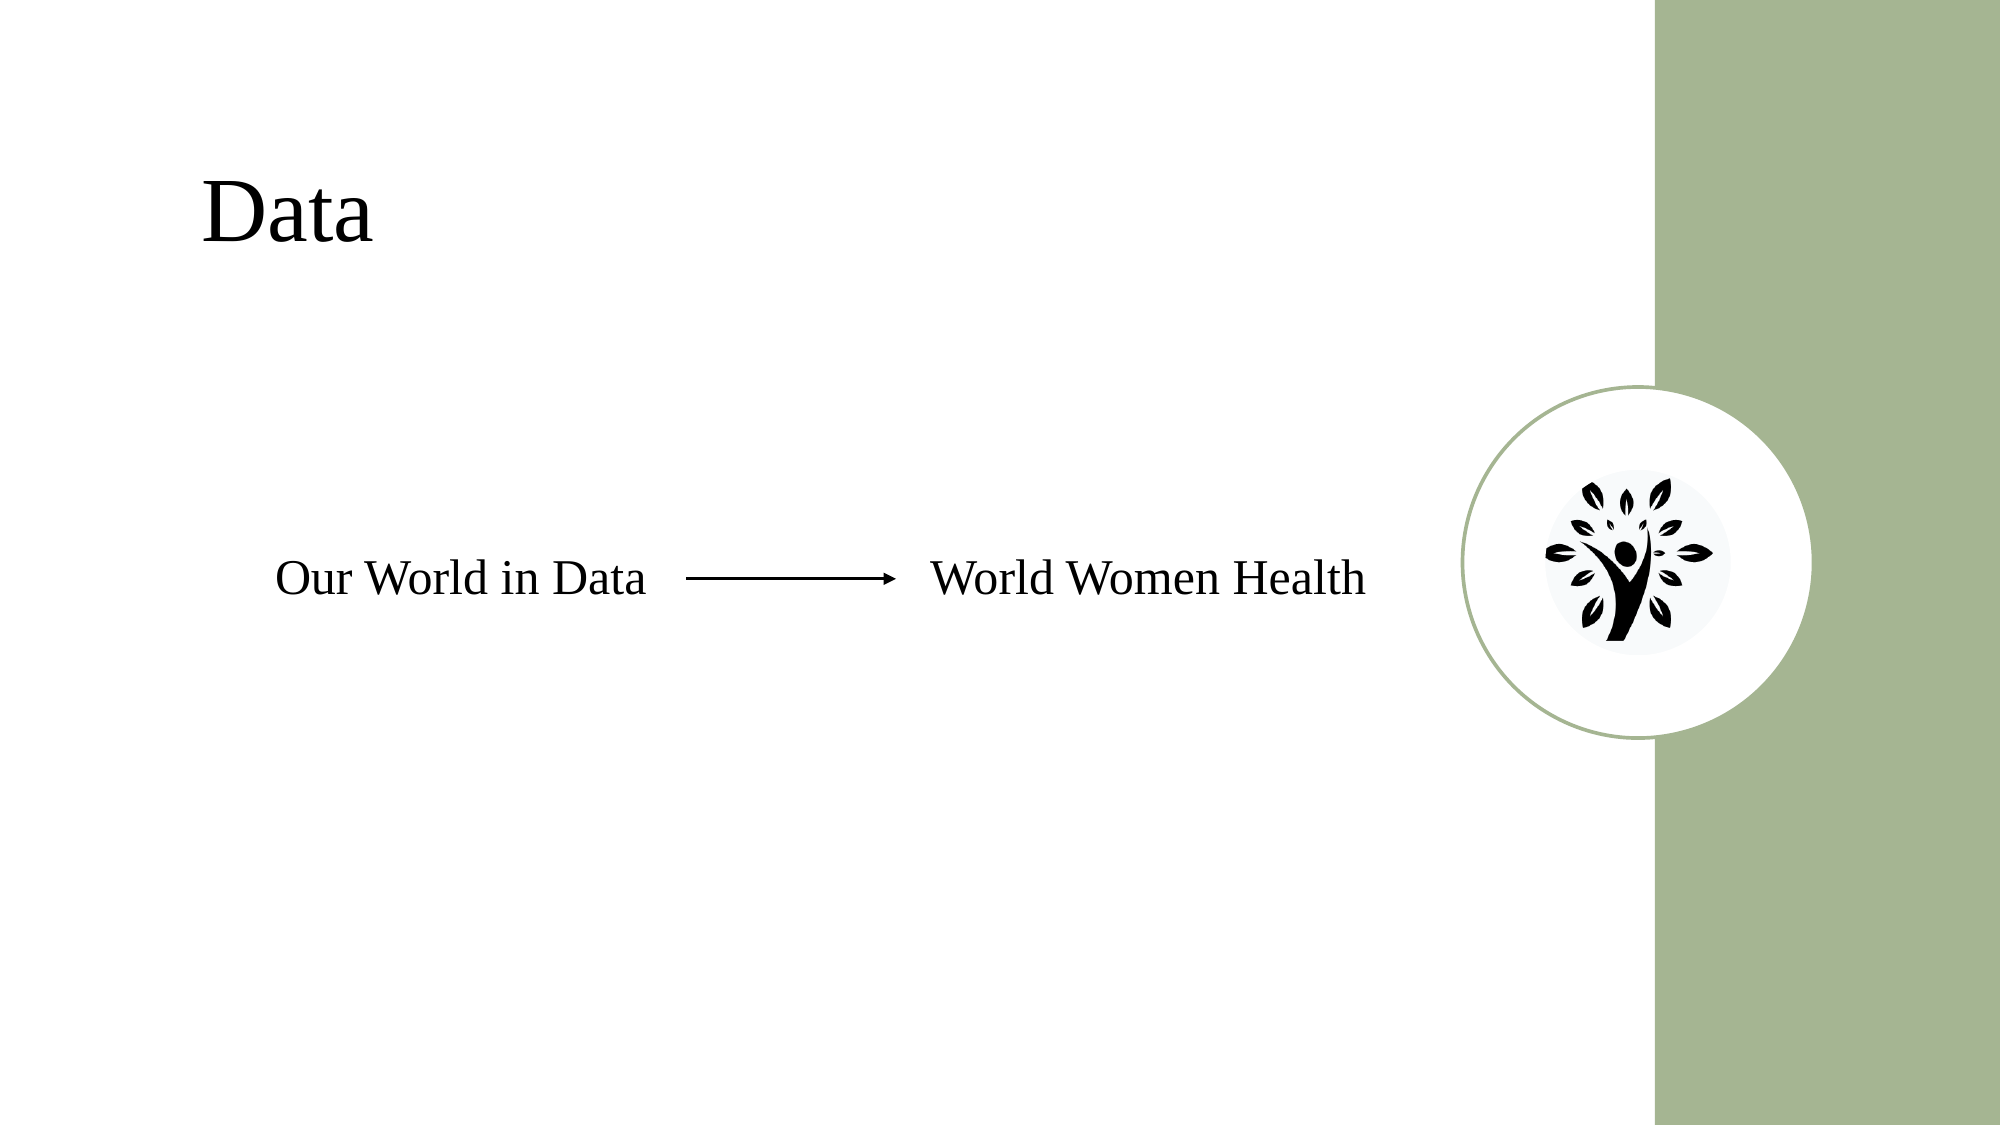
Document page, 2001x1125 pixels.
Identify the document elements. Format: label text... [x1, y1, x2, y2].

text_box [1461, 385, 1815, 740]
text_box [1654, 0, 2000, 1125]
title Data [186, 102, 1413, 216]
list Our World in Data World Women Health [186, 216, 1413, 940]
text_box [1544, 468, 1732, 657]
